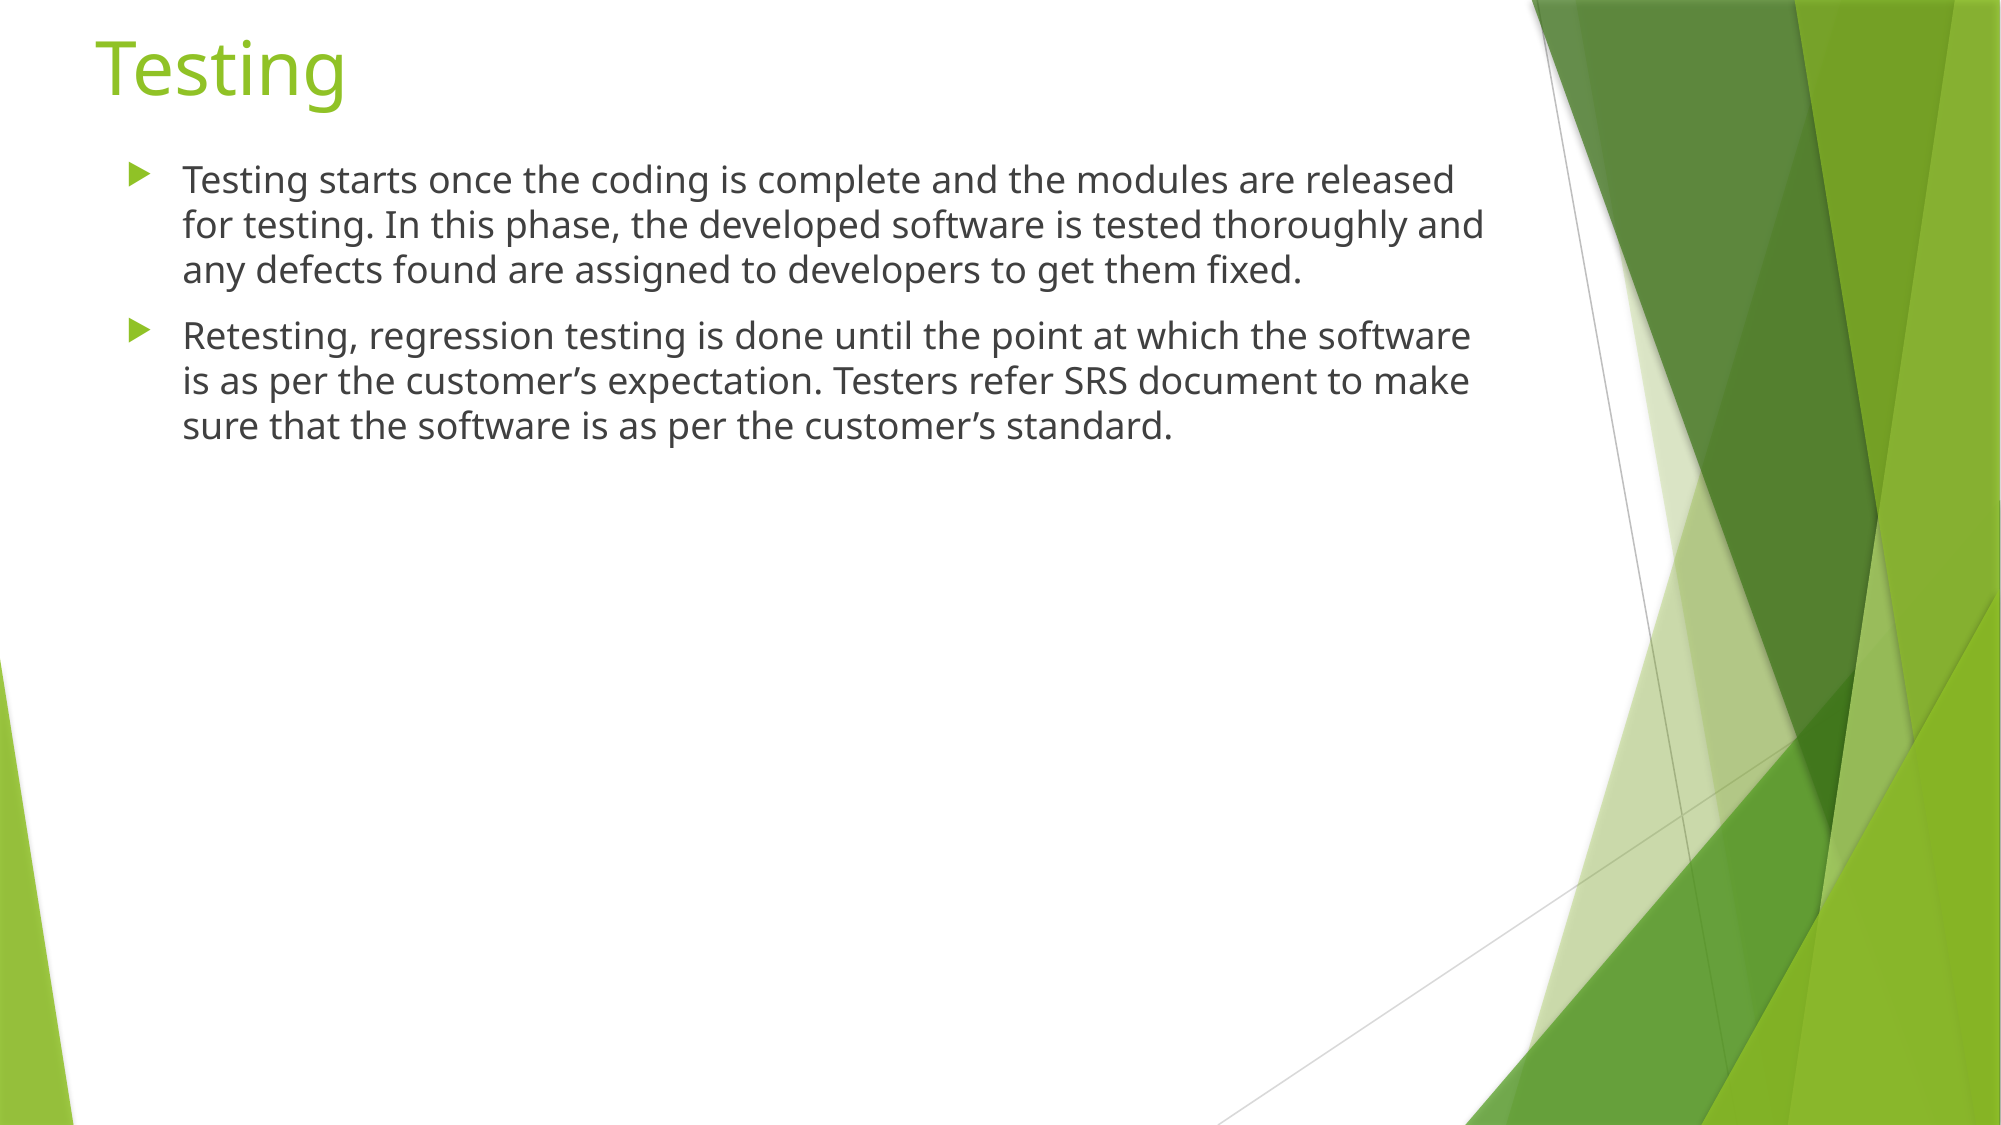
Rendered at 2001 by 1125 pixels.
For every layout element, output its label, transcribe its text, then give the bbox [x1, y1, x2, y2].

title Testing [80, 12, 1491, 149]
list Testing starts once the coding is complete and the modules are released for testing. In this phase, the developed software is tested thoroughly and any defects found are assigned to developers to get them fixed. Retesting, regression testing is done until the point at which the software is as per the customer’s expectation. Testers refer SRS document to make sure that the software is as per the customer’s standard. [111, 148, 1522, 1061]
